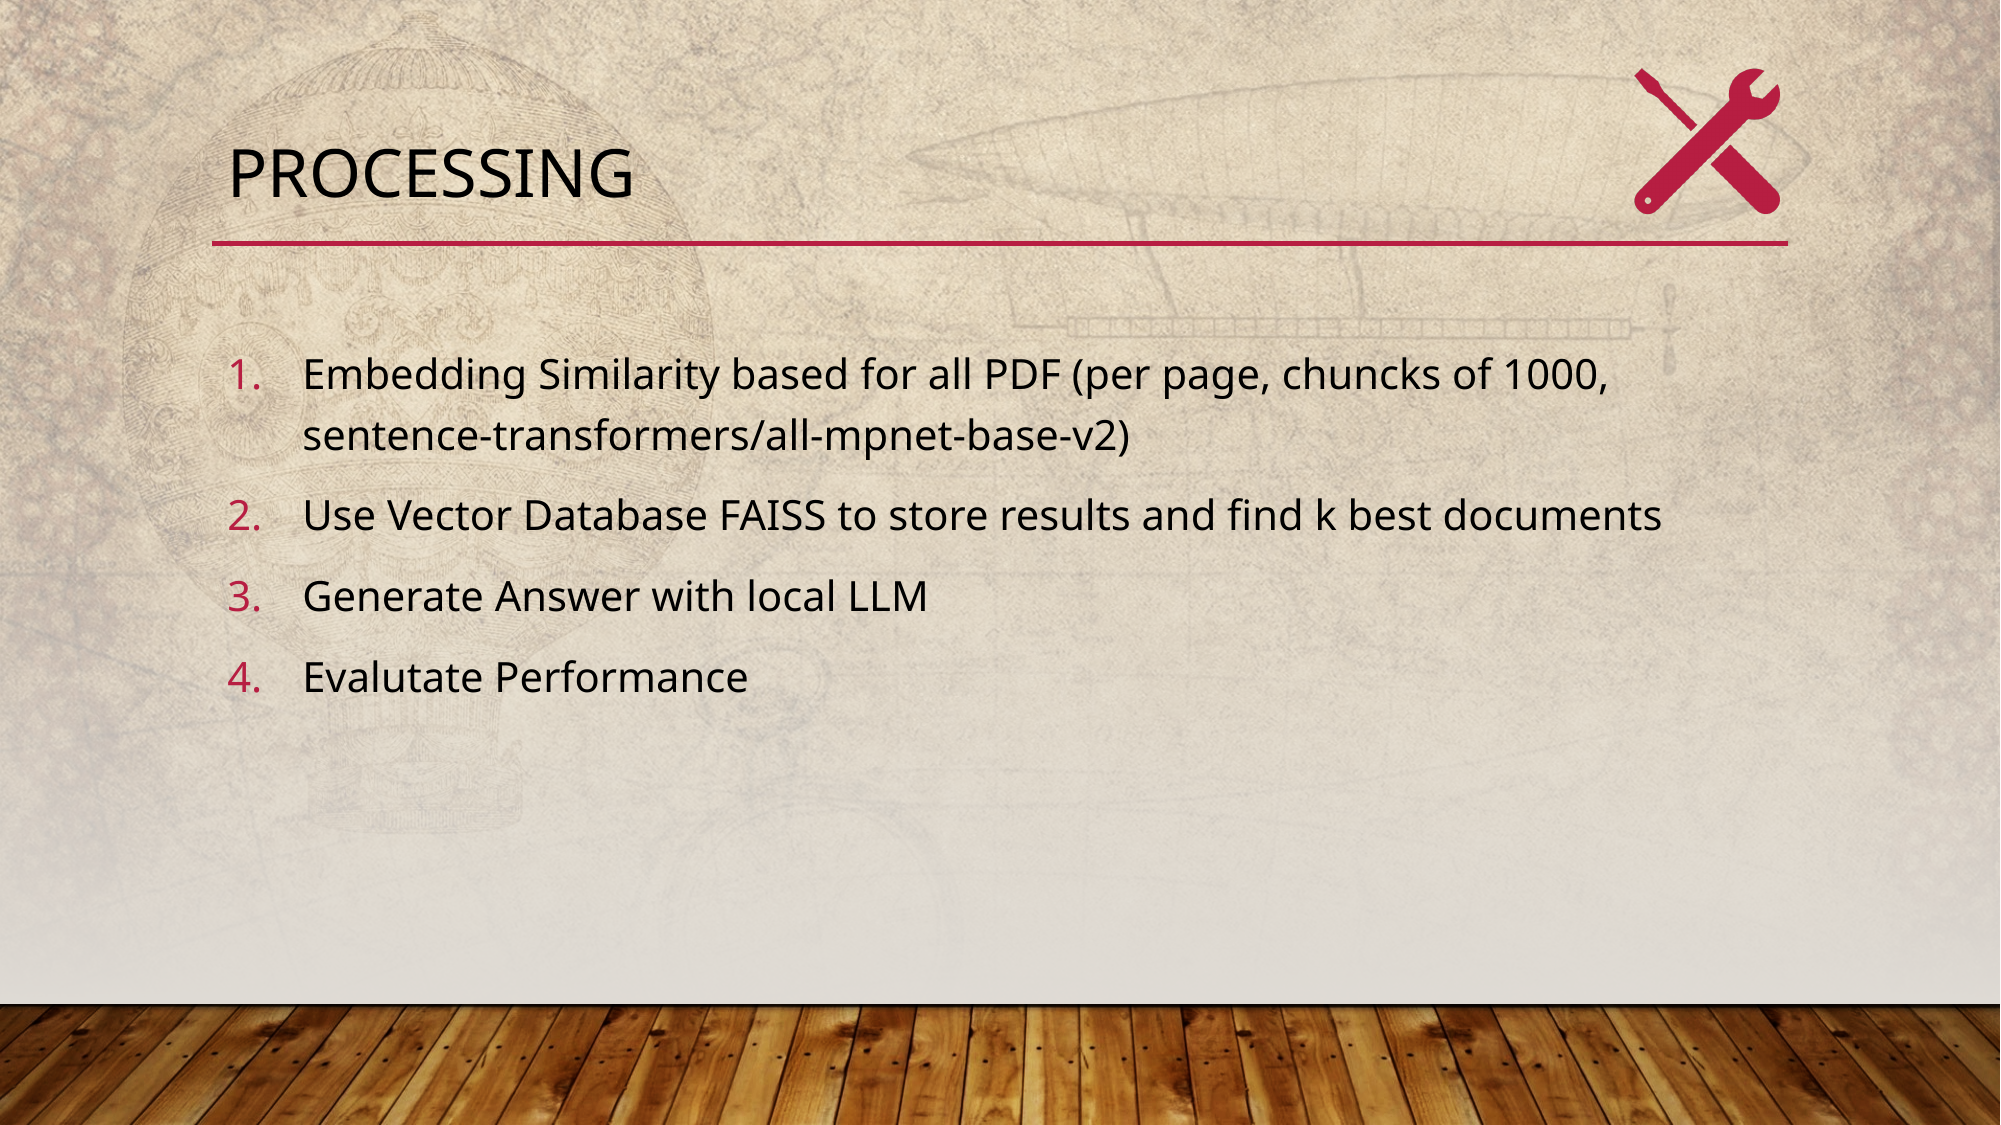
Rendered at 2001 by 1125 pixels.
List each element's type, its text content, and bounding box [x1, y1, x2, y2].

picture [0, 1004, 2000, 1125]
title Processing [212, 131, 1788, 305]
picture [1621, 55, 1793, 228]
list Embedding Similarity based for all PDF (per page, chuncks of 1000, sentence-transformers/all-mpnet-base-v2) Use Vector Database FAISS to store results and find k best documents Generate Answer with local LLM Evalutate Performance [212, 330, 1788, 897]
